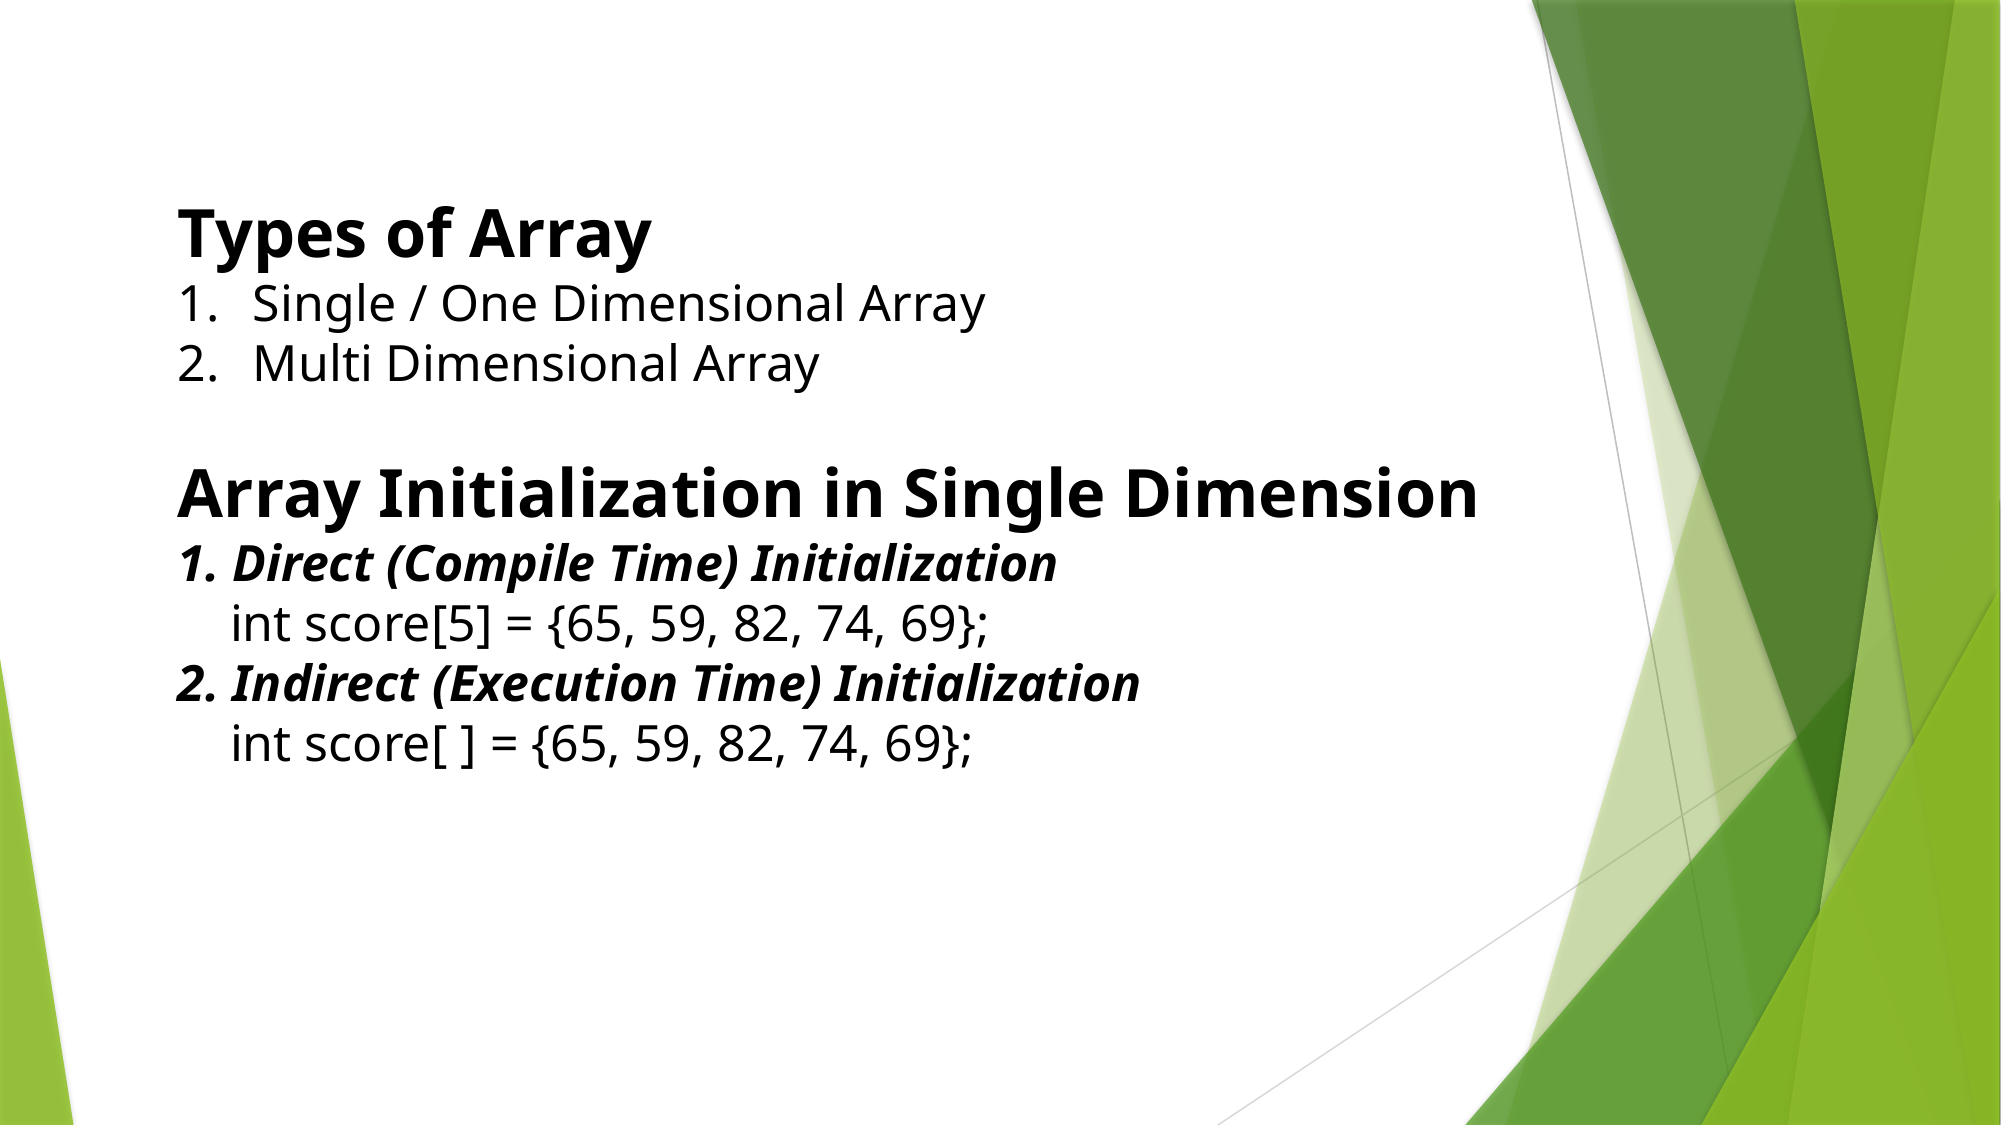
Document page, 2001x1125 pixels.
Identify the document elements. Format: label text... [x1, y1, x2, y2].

text_box Types of Array Single / One Dimensional Array Multi Dimensional Array Array Initialization in Single Dimension 1. Direct (Compile Time) Initialization int score[5] = {65, 59, 82, 74, 69}; 2. Indirect (Execution Time) Initialization int score[ ] = {65, 59, 82, 74, 69}; [163, 183, 1784, 839]
